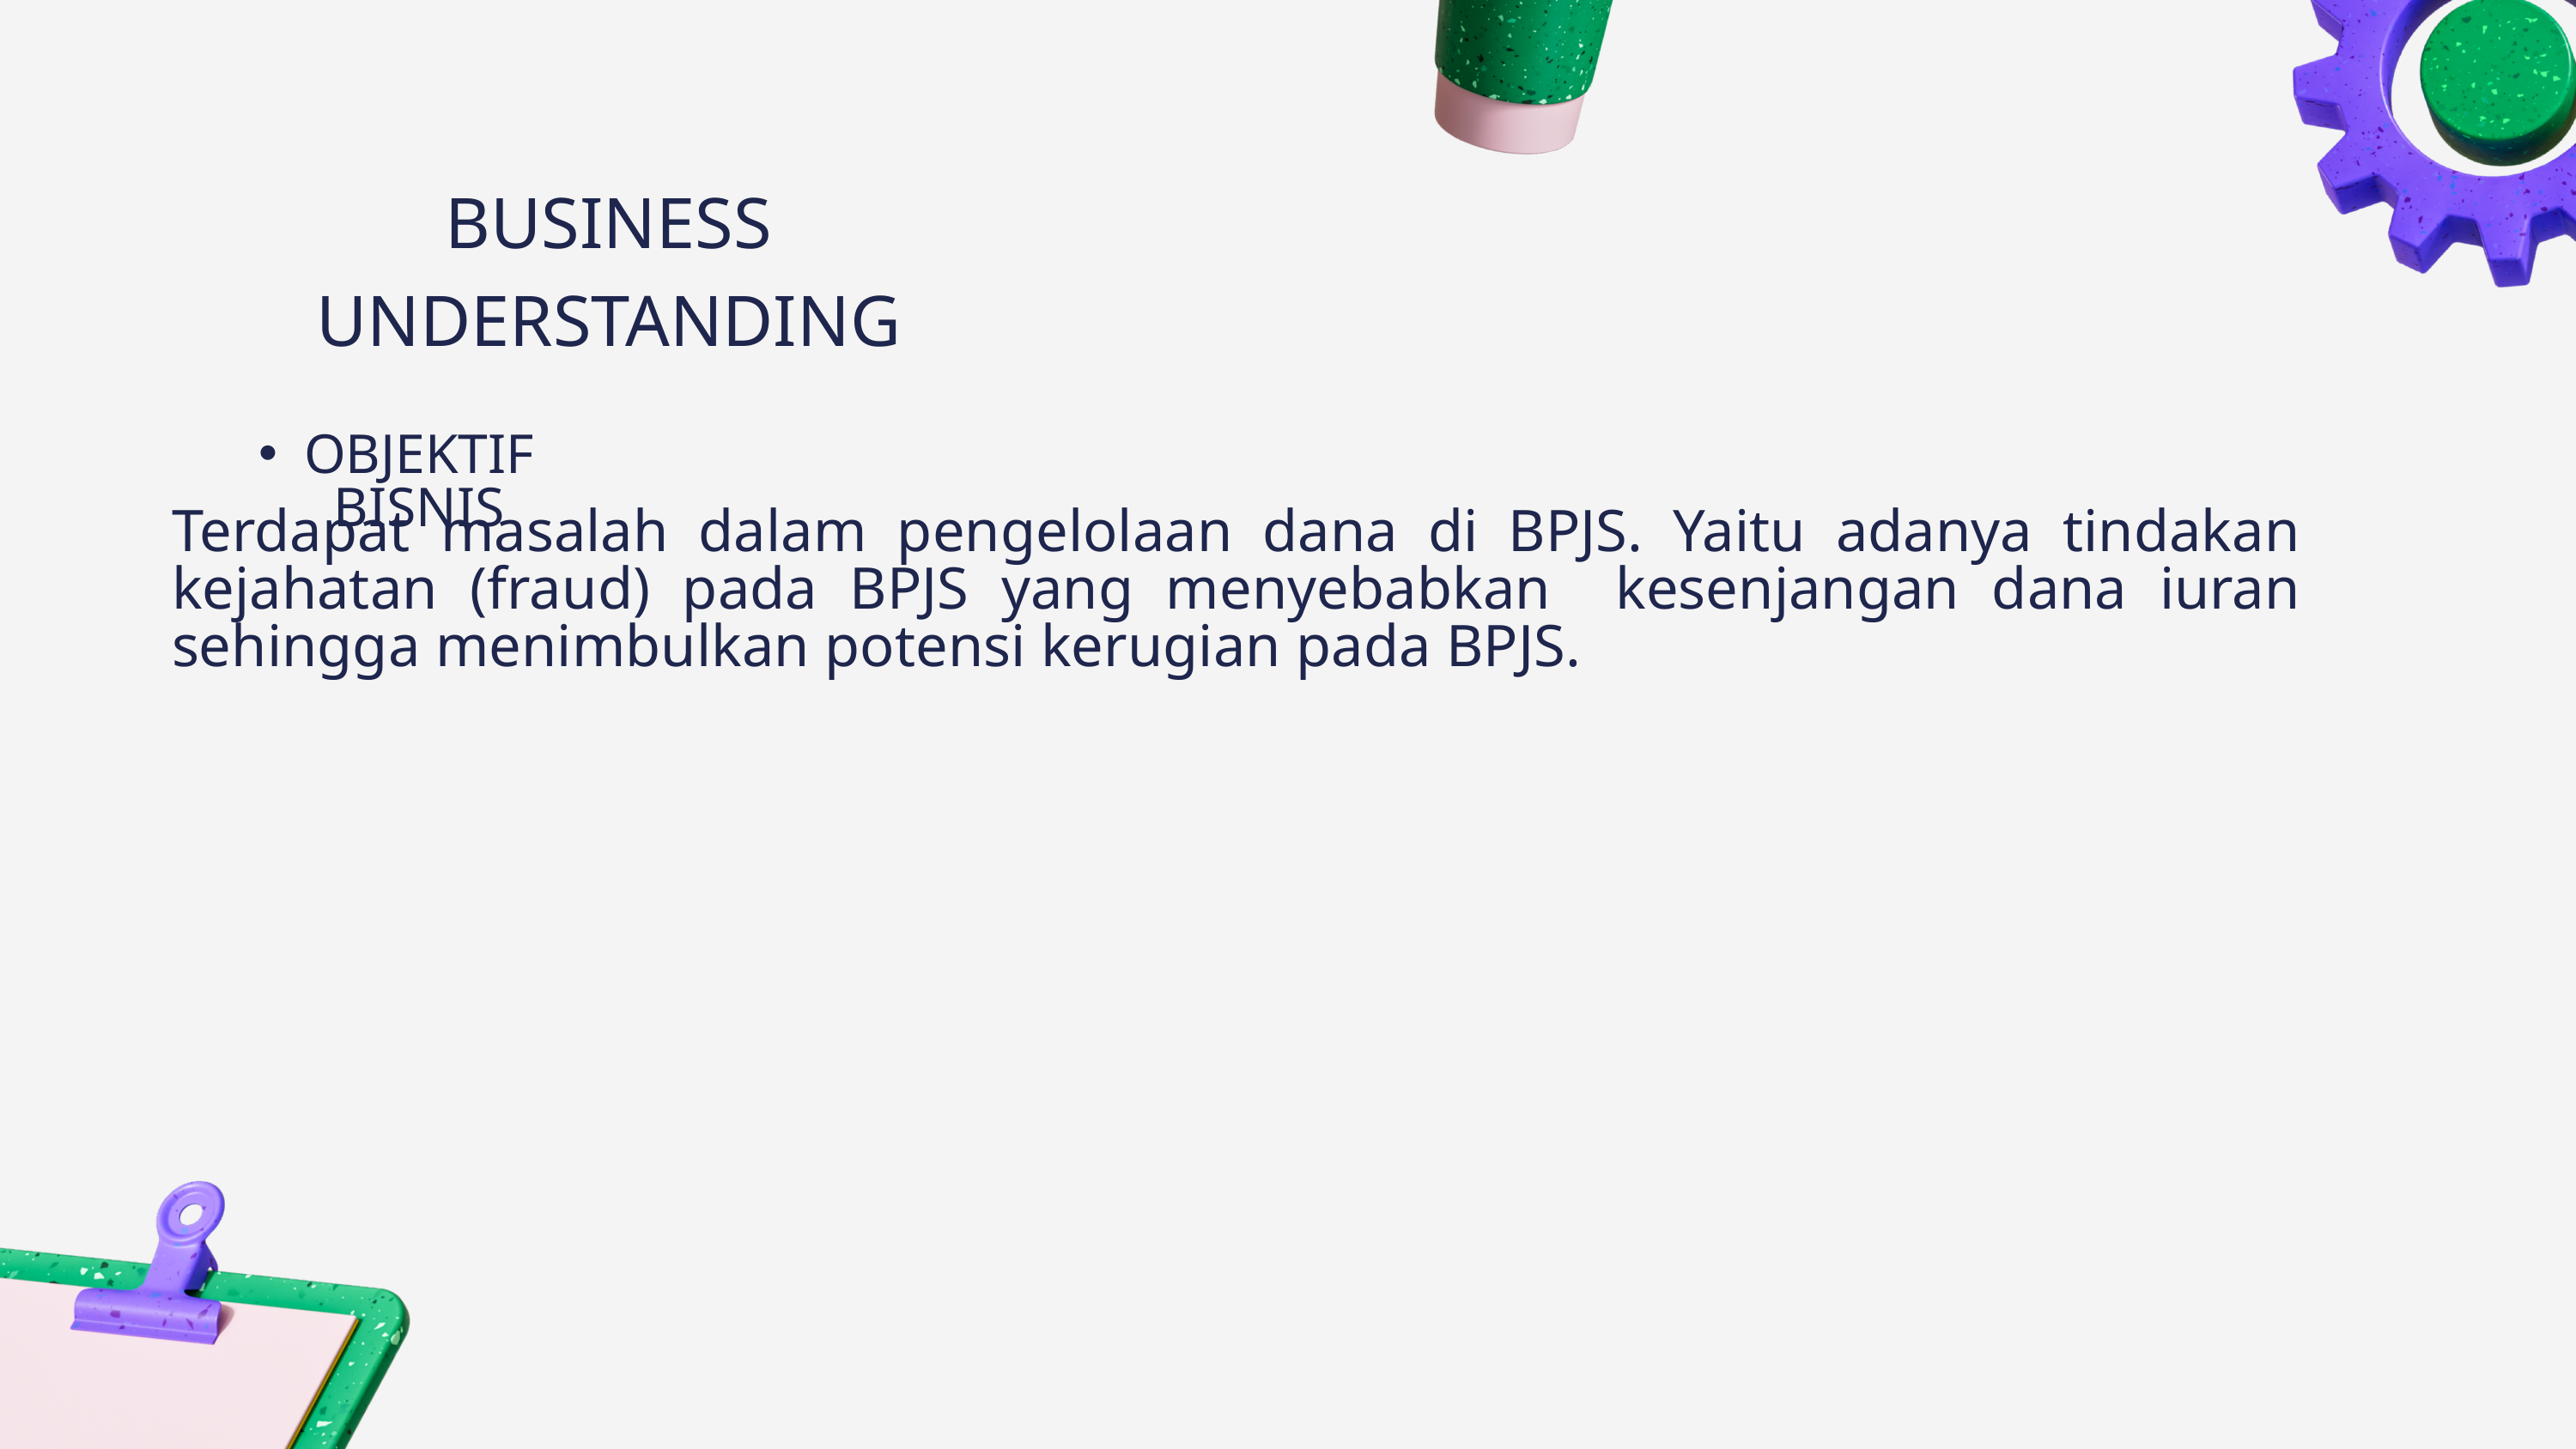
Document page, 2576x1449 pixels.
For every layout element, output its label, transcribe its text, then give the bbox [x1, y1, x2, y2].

text_box Terdapat masalah dalam pengelolaan dana di BPJS. Yaitu adanya tindakan kejahatan (fraud) pada BPJS yang menyebabkan kesenjangan dana iuran sehingga menimbulkan potensi kerugian pada BPJS. [171, 506, 2303, 678]
text_box OBJEKTIF BISNIS [125, 430, 622, 538]
text_box BUSINESS UNDERSTANDING [144, 165, 1072, 361]
picture [2262, 0, 2576, 335]
picture [0, 1180, 410, 1449]
picture [1408, 0, 1689, 174]
